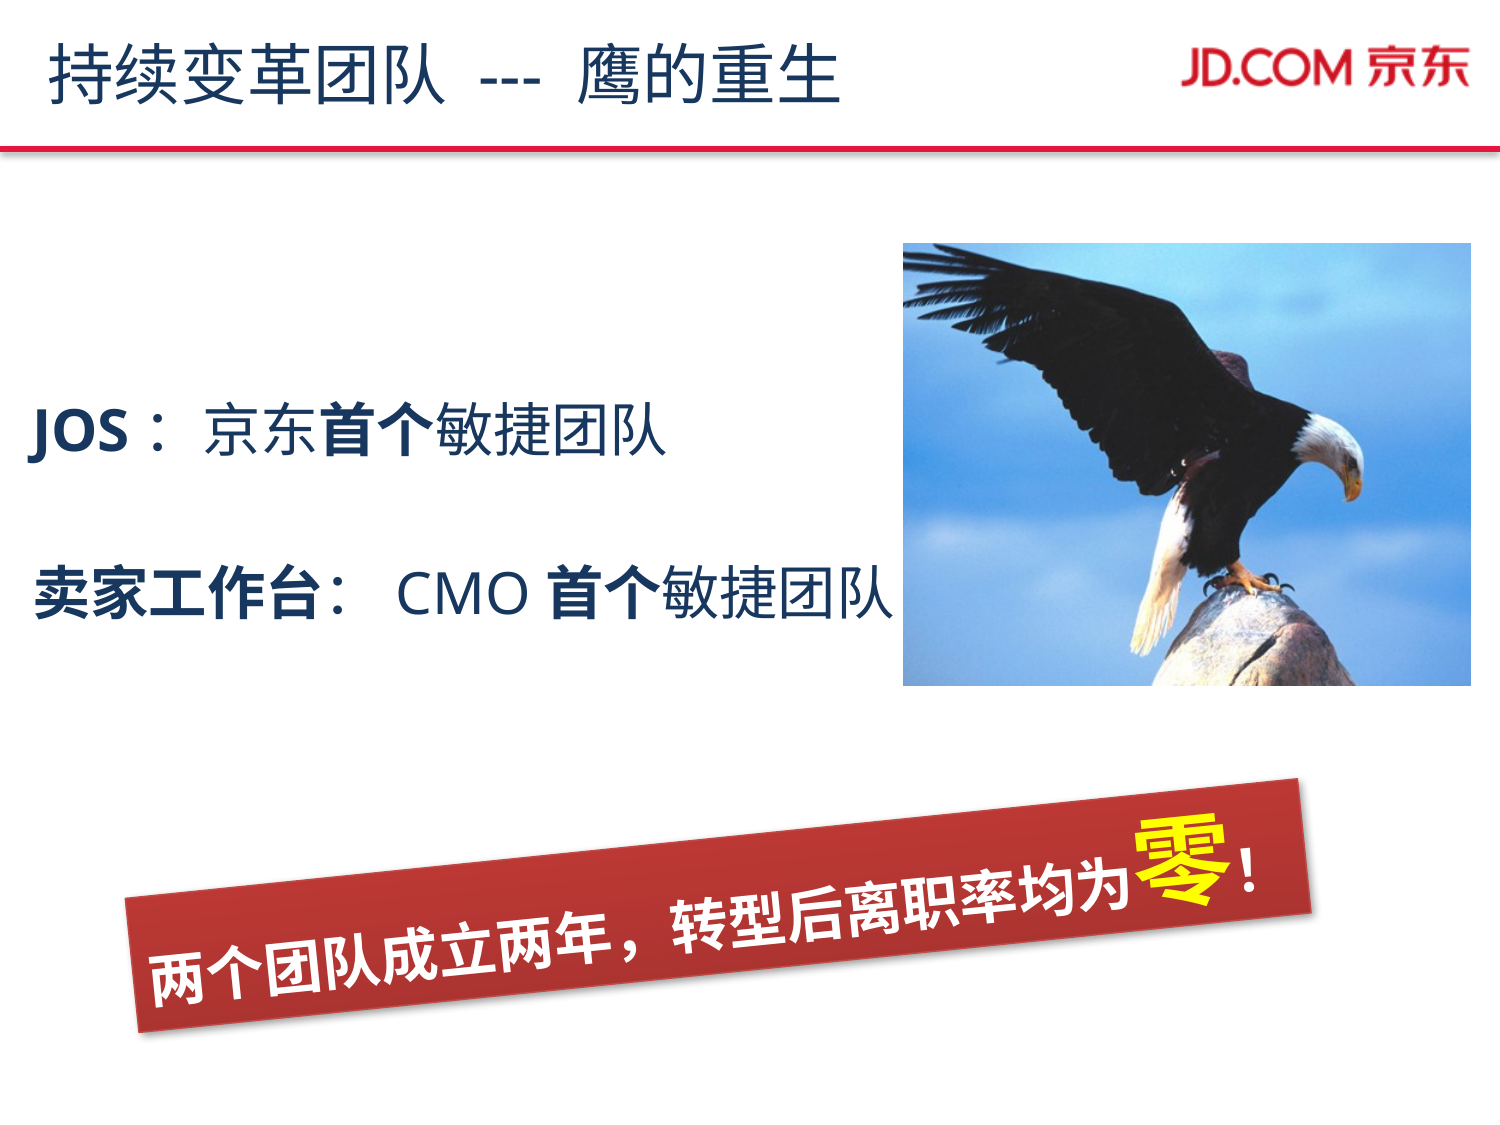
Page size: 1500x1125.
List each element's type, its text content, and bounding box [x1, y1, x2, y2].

title 持续变革团队 --- 鹰的重生 [32, 10, 1472, 135]
text_box 两个团队成立两年，转型后离职率均为零！ [124, 778, 1312, 1034]
picture [903, 243, 1471, 687]
list JOS：京东首个敏捷团队 卖家工作台：CMO首个敏捷团队 [17, 385, 898, 657]
